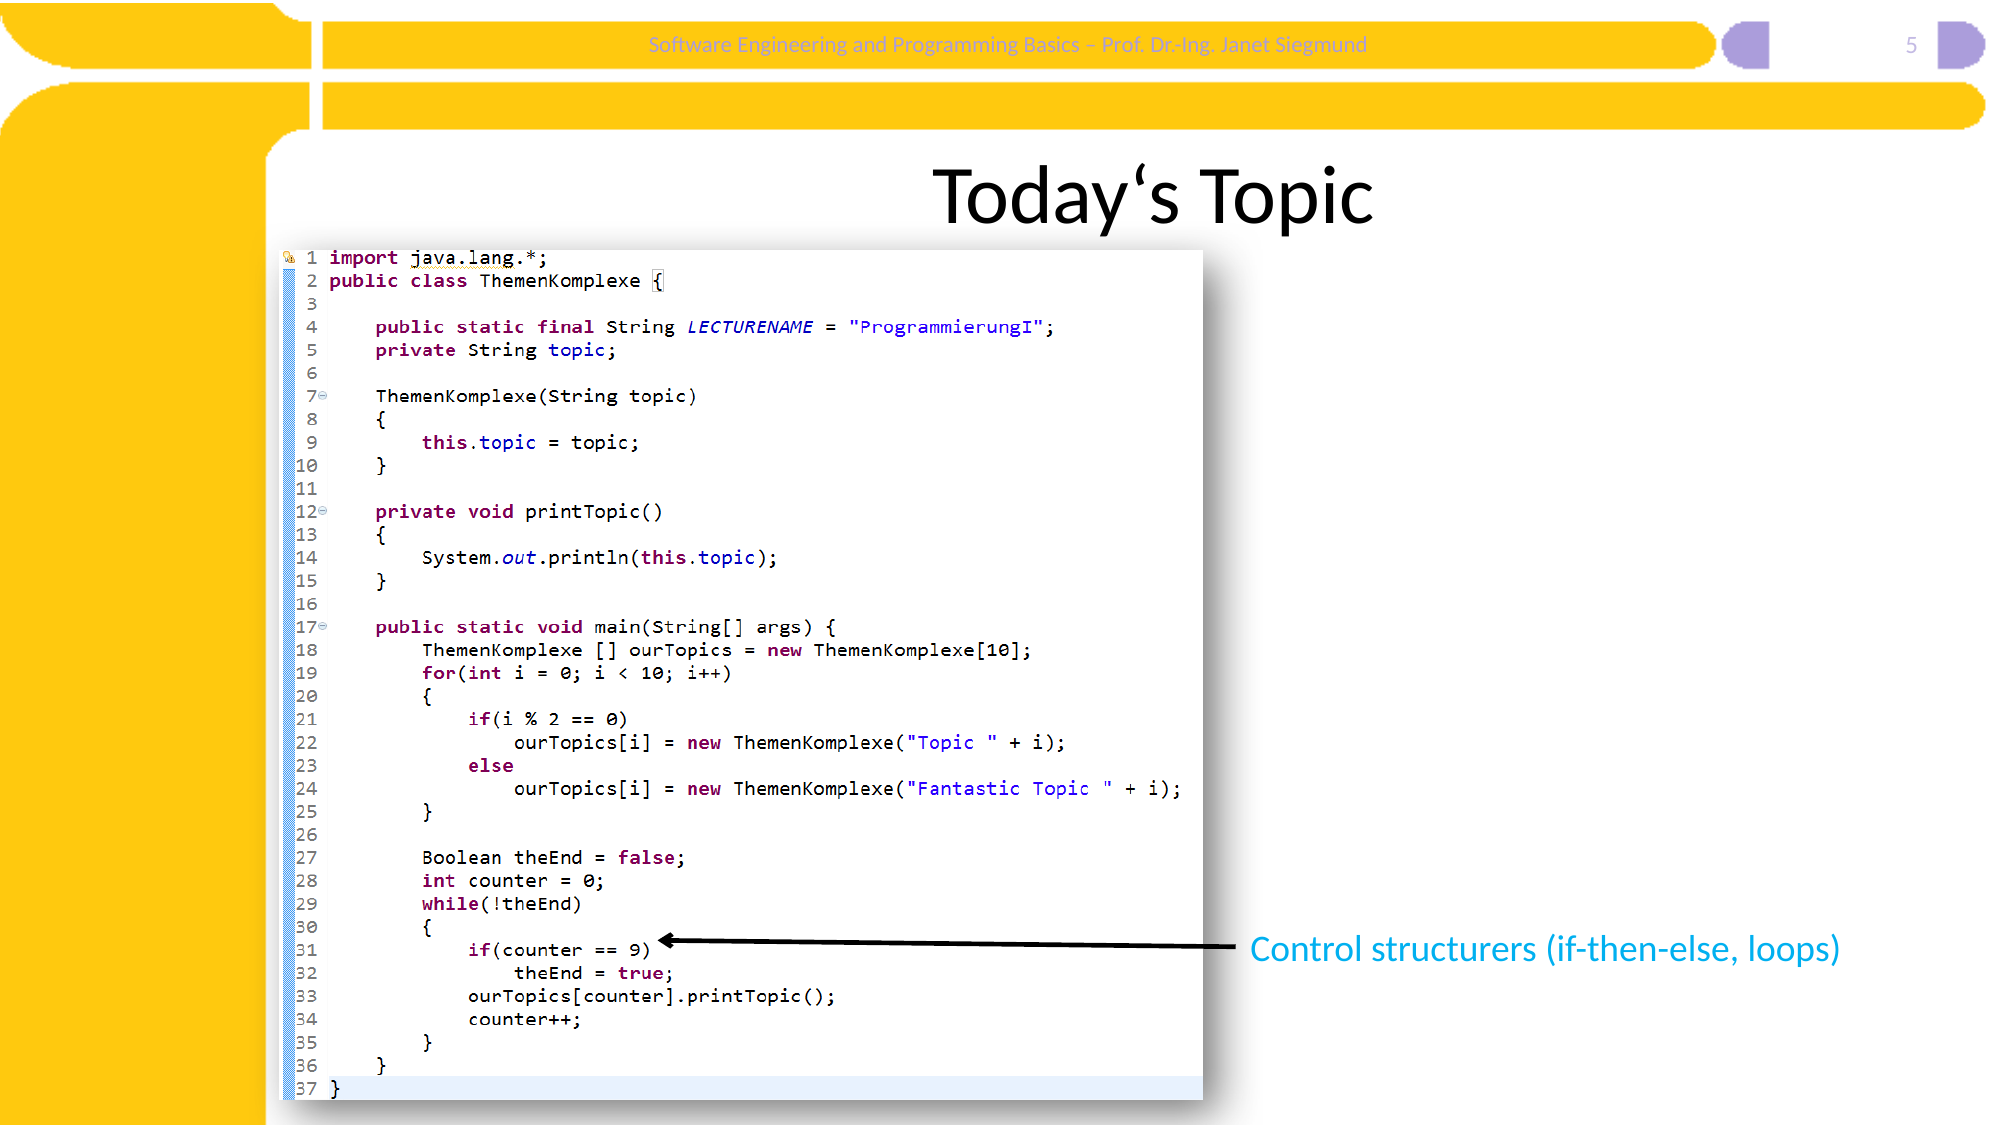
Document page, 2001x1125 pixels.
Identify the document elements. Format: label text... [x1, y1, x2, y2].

picture [0, 3, 1999, 1125]
title Today‘s Topic [350, 136, 1957, 244]
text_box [657, 940, 1232, 948]
text_box Control structurers (if-then-else, loops) [1235, 916, 1857, 977]
slide_number 5 [1767, 20, 1934, 67]
